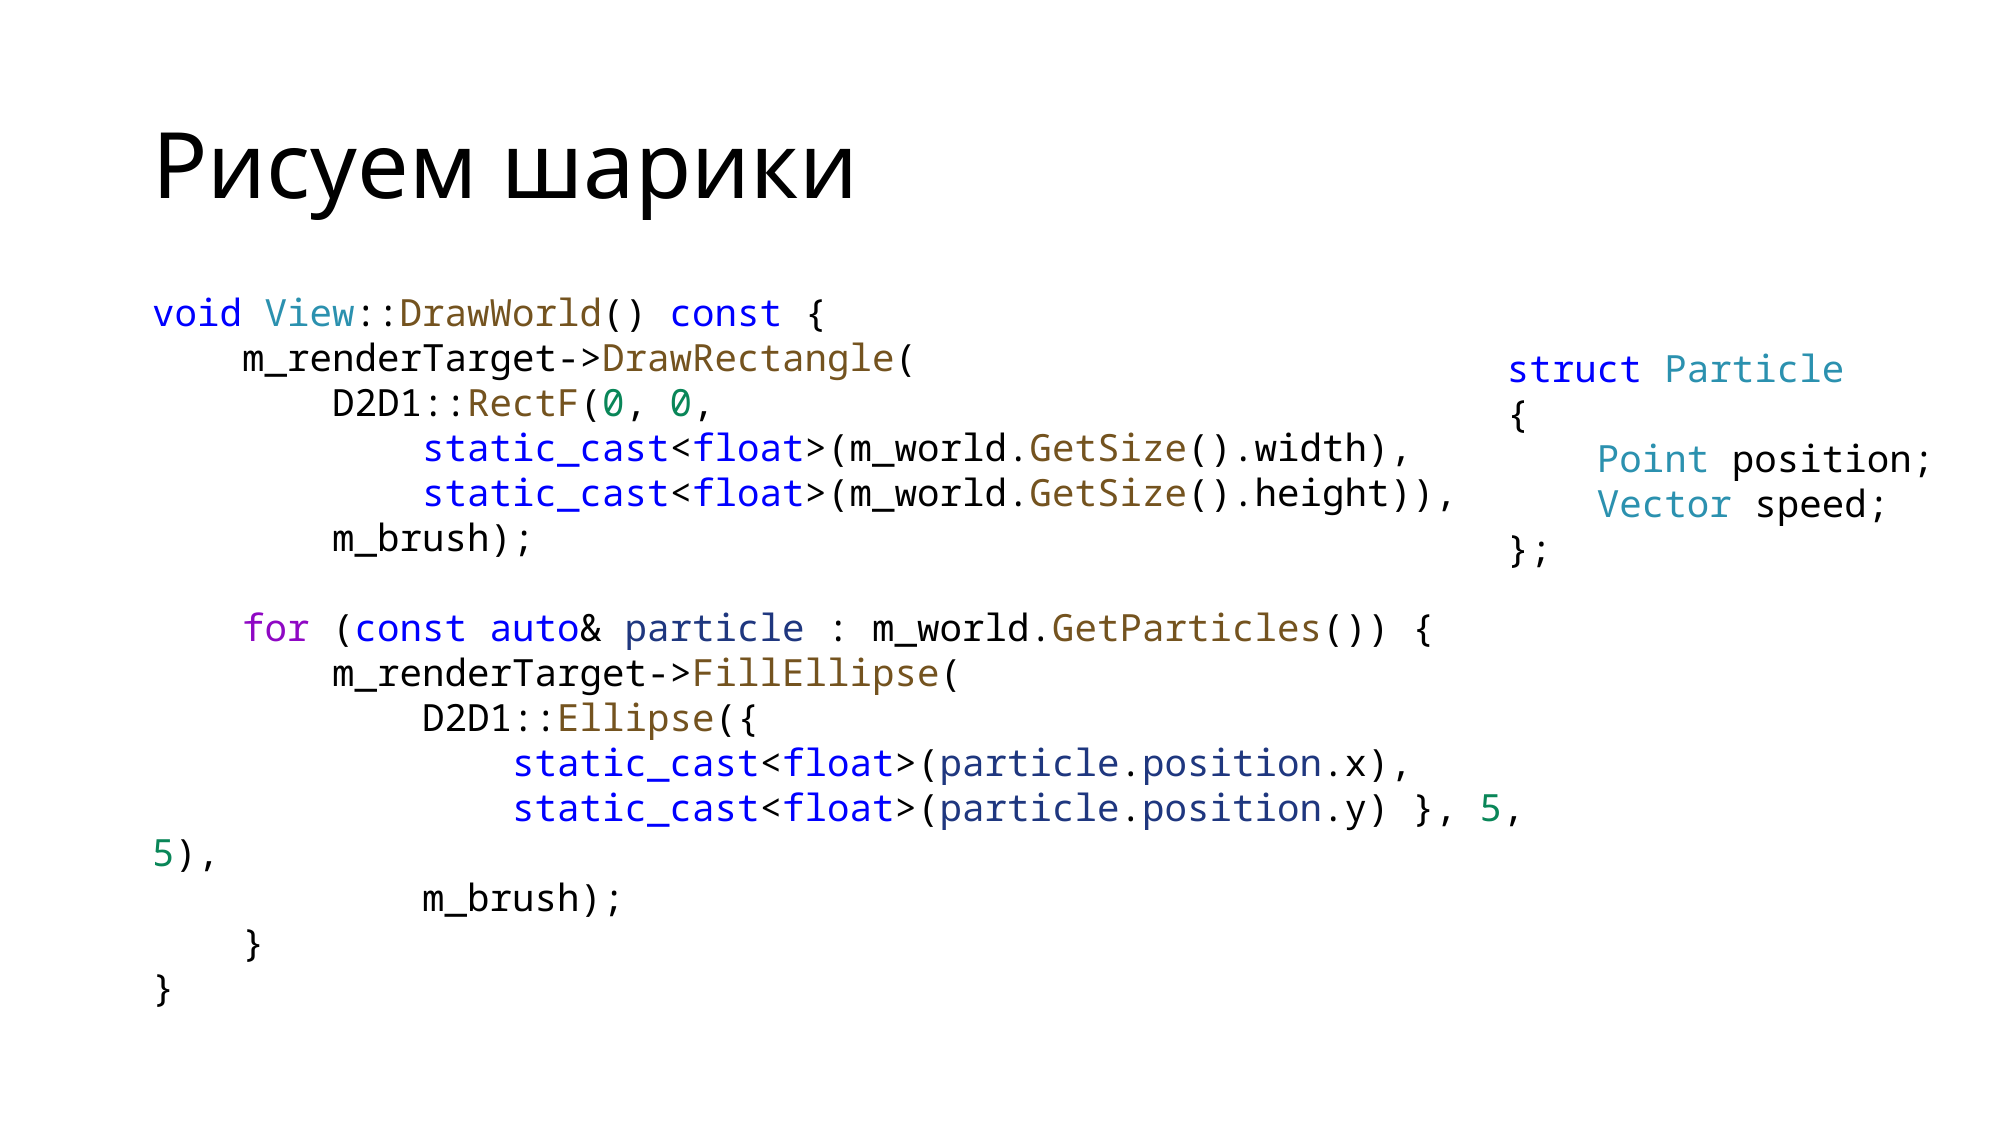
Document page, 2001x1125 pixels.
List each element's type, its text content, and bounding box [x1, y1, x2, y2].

text_box struct Particle { Point position; Vector speed; }; [1492, 338, 2000, 578]
text_box void View::DrawWorld() const { m_renderTarget->DrawRectangle( D2D1::RectF(0, 0, static_cast<float>(m_world.GetSize().width), static_cast<float>(m_world.GetSize().height)), m_brush); for (const auto& particle : m_world.GetParticles()) { m_renderTarget->FillEllipse( D2D1::Ellipse({ static_cast<float>(particle.position.x), static_cast<float>(particle.position.y) }, 5, 5), m_brush); } } [137, 281, 1556, 1017]
title Рисуем шарики [137, 59, 1863, 278]
